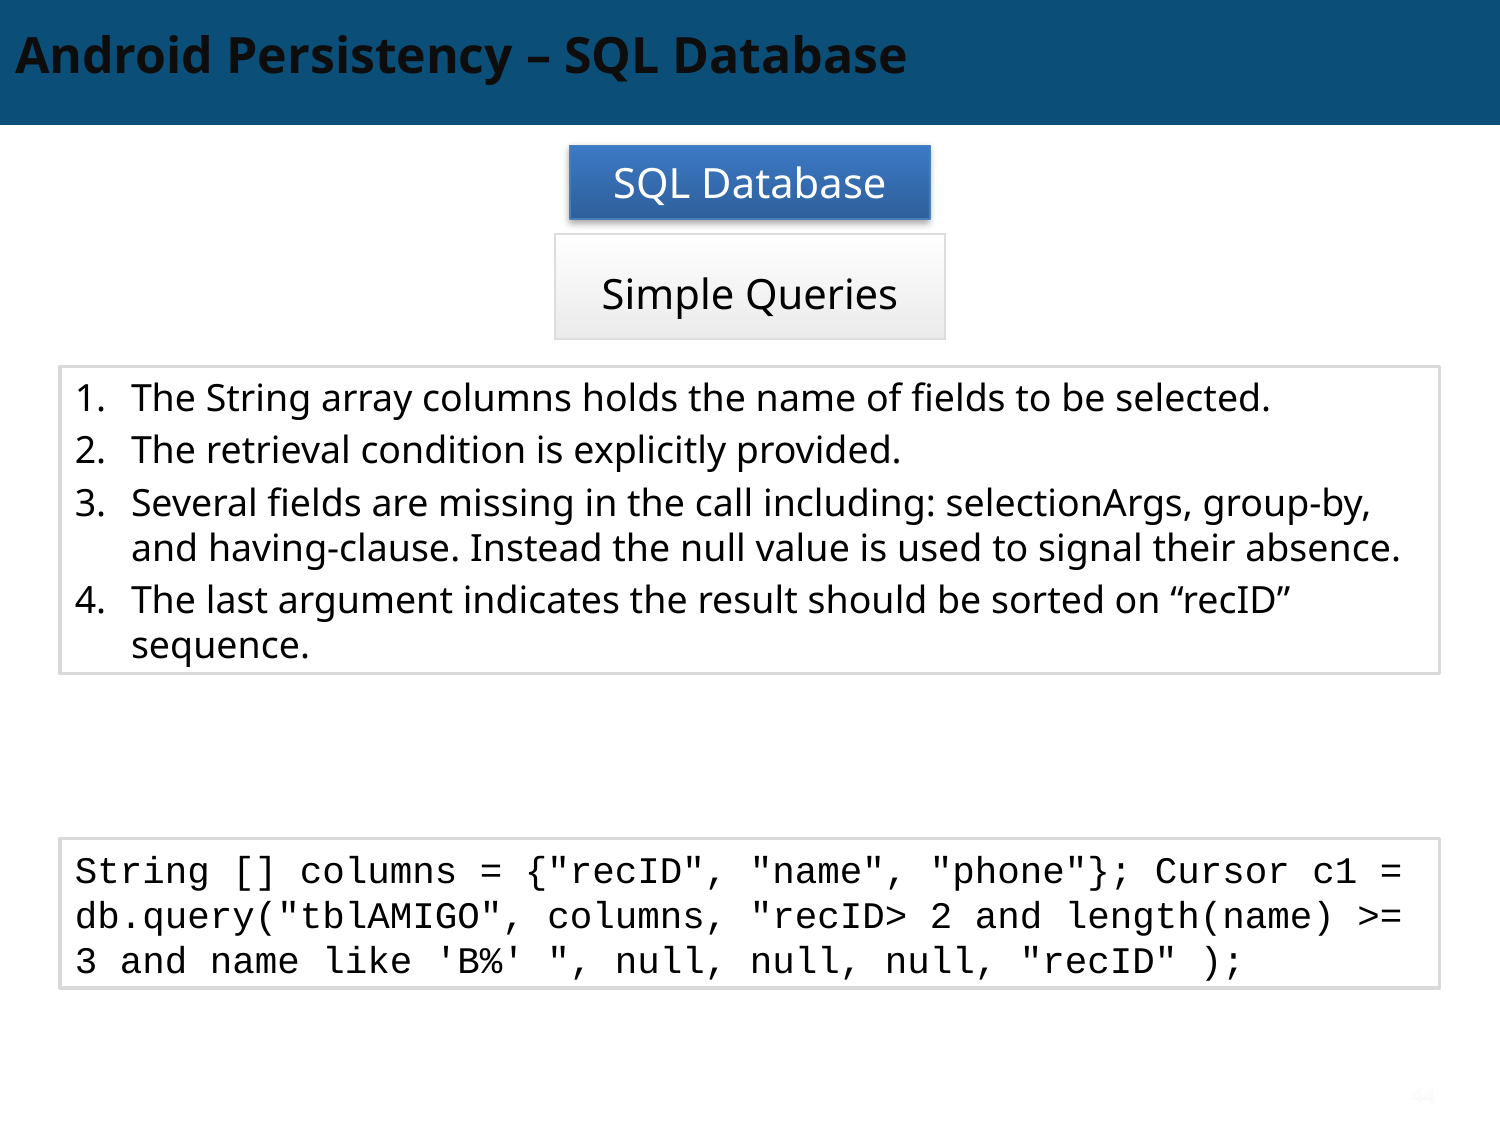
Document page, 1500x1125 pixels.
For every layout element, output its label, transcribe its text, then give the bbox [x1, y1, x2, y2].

text_box The String array columns holds the name of fields to be selected. The retrieval condition is explicitly provided. Several fields are missing in the call including: selectionArgs, group-by, and having-clause. Instead the null value is used to signal their absence. The last argument indicates the result should be sorted on “recID” sequence. [59, 366, 1440, 674]
text_box SQL Database [569, 145, 931, 220]
text_box Simple Queries [554, 234, 945, 340]
text_box String [] columns = {"recID", "name", "phone"}; Cursor c1 = db.query("tblAMIGO", columns, "recID> 2 and length(name) >= 3 and name like 'B%' ", null, null, null, "recID" ); [59, 838, 1440, 989]
title Android Persistency – SQL Database [0, 21, 1351, 86]
